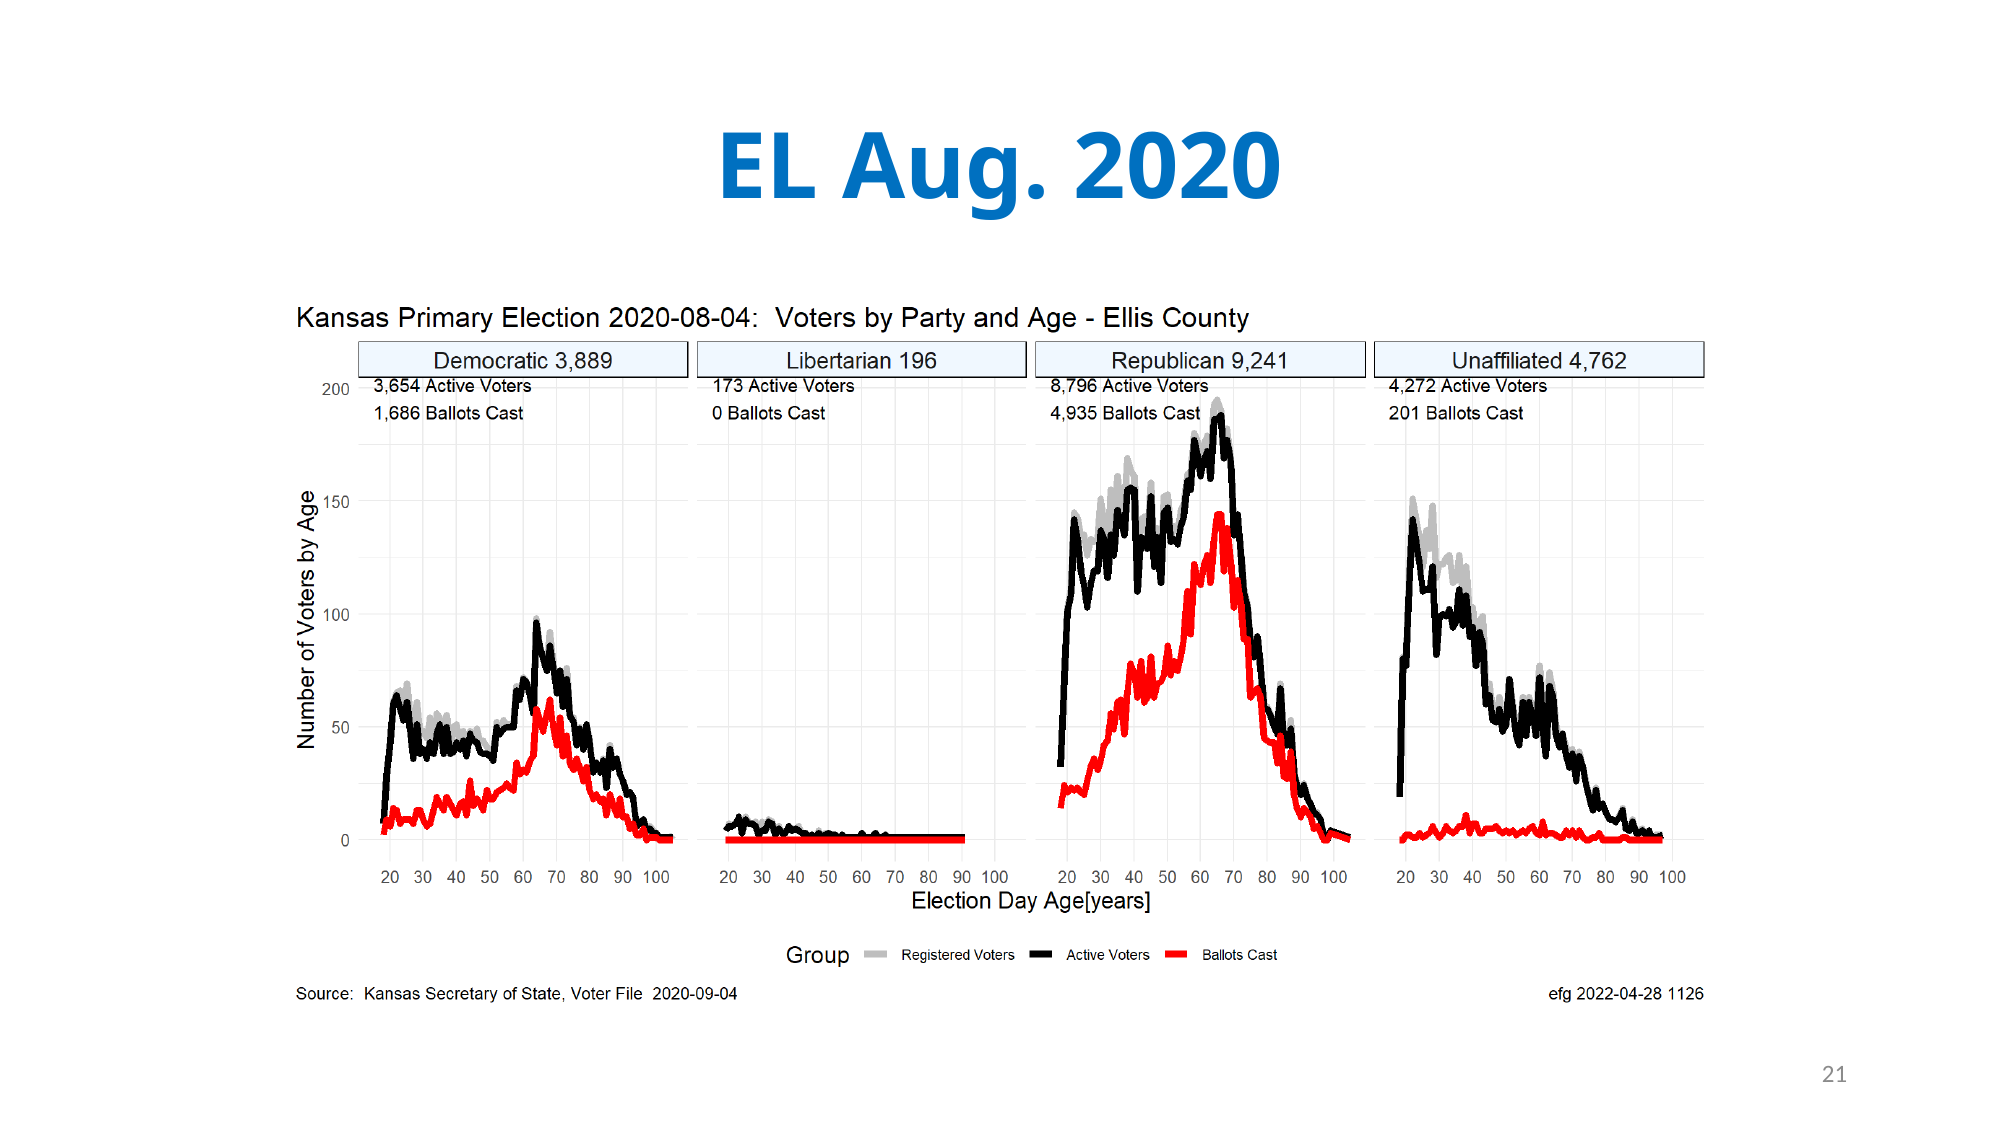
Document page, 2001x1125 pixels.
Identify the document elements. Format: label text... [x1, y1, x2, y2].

title EL Aug. 2020 [137, 59, 1863, 278]
picture [287, 297, 1713, 1011]
slide_number ‹#› [1412, 1042, 1863, 1103]
